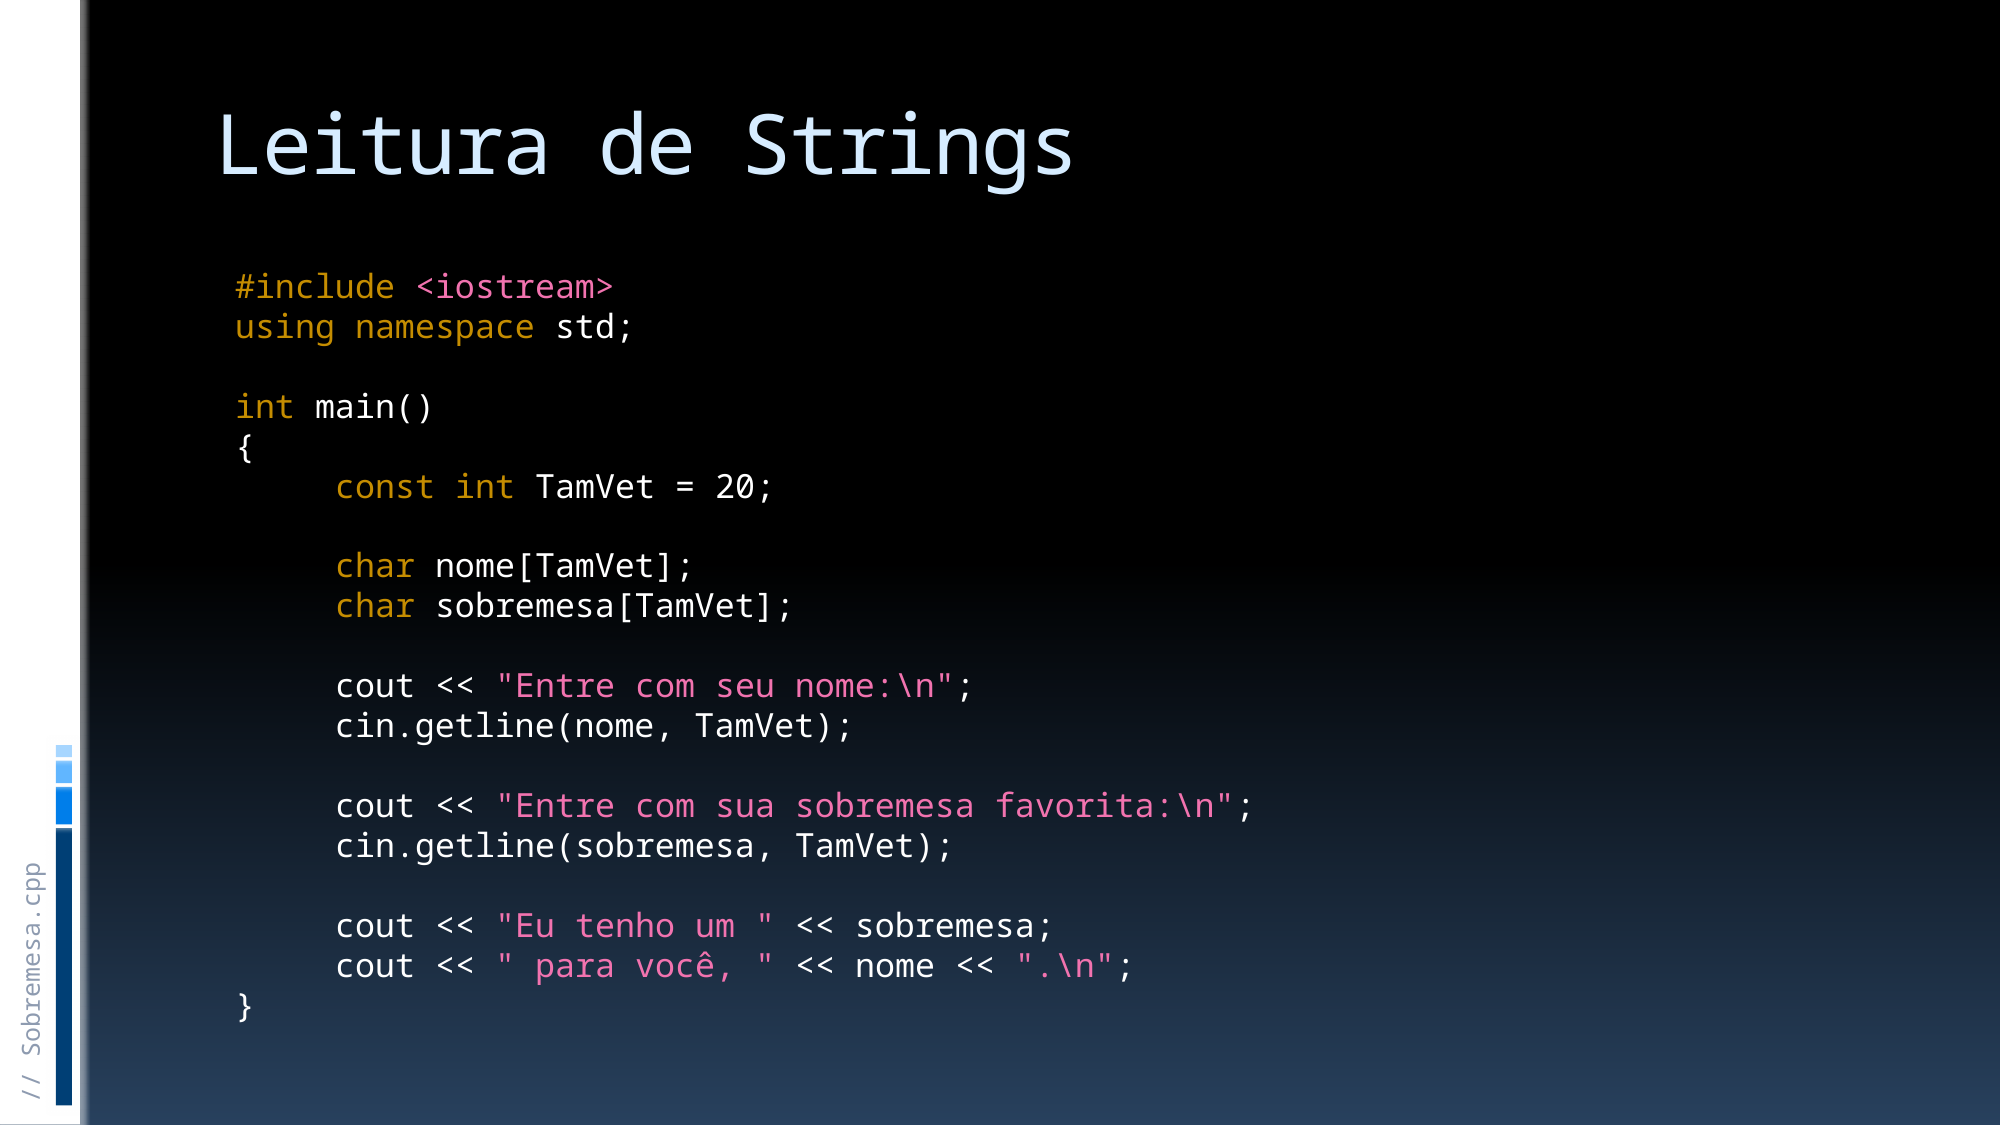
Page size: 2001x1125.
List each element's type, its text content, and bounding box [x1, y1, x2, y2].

text_box #include <iostream> using namespace std; int main() { const int TamVet = 20; char nome[TamVet]; char sobremesa[TamVet]; cout << "Entre com seu nome:\n"; cin.getline(nome, TamVet); cout << "Entre com sua sobremesa favorita:\n"; cin.getline(sobremesa, TamVet); cout << "Eu tenho um " << sobremesa; cout << " para você, " << nome << ".\n"; } [220, 257, 1900, 1031]
title Leitura de Strings [200, 83, 1900, 234]
text_box // Sobremesa.cpp [7, 822, 53, 1118]
